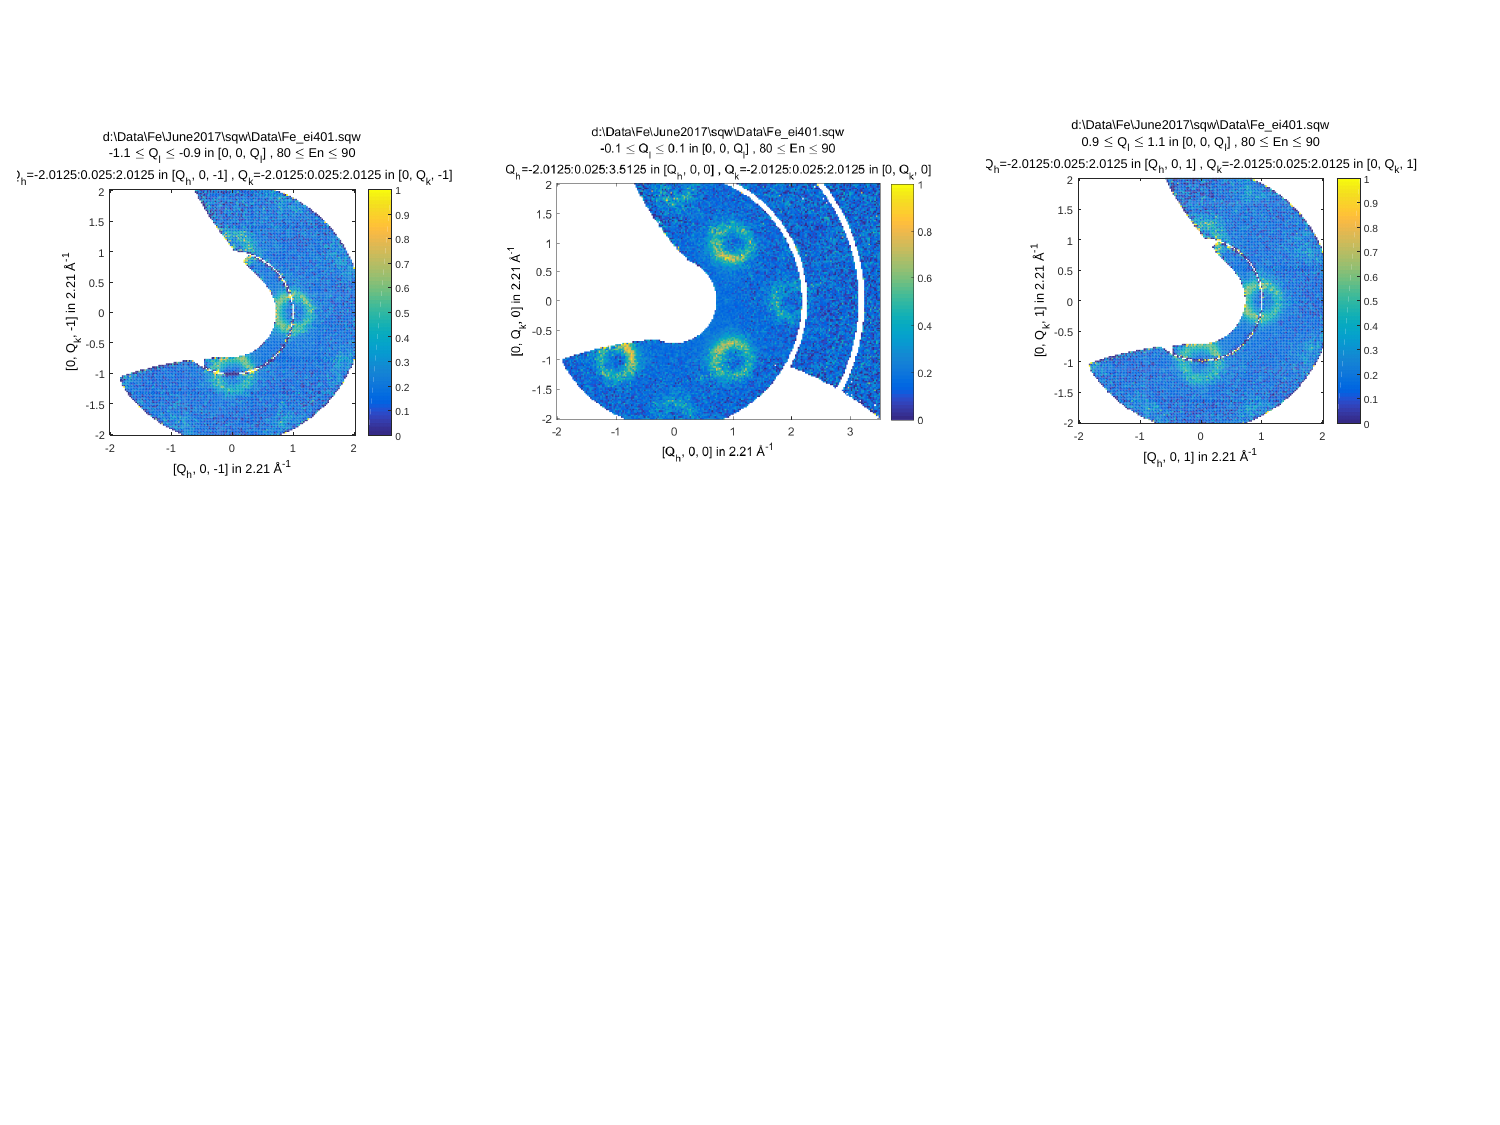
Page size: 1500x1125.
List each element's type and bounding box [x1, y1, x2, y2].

picture [17, 125, 491, 480]
picture [985, 113, 1459, 469]
picture [501, 125, 975, 480]
